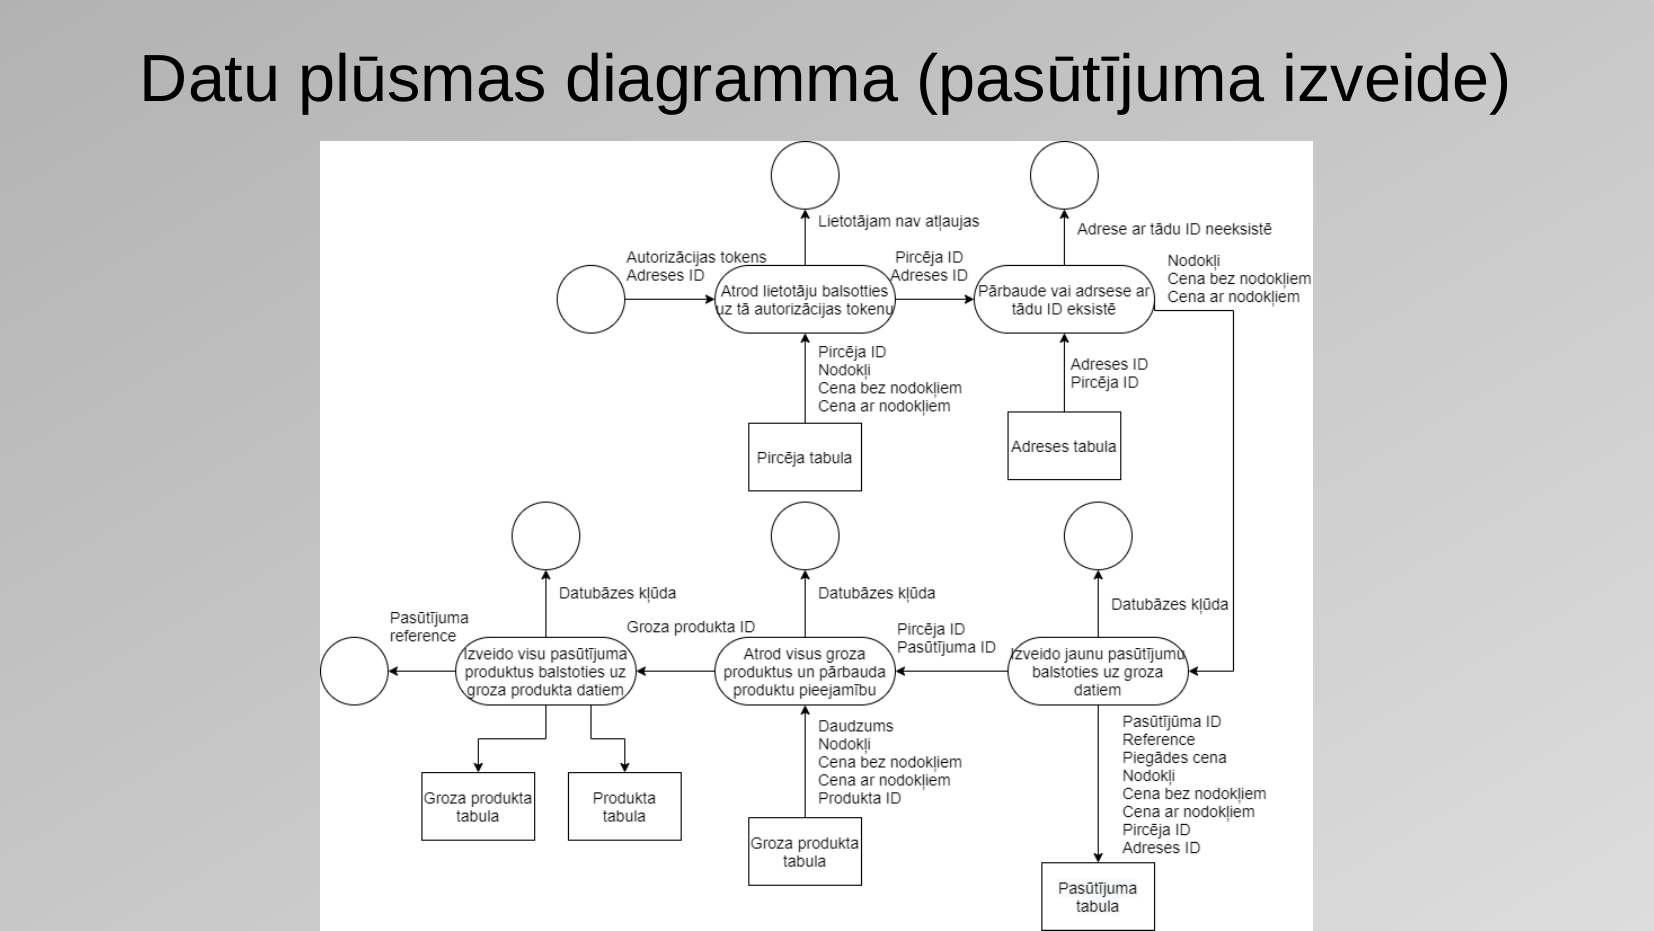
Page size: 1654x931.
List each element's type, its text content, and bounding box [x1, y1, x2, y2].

picture [320, 140, 1313, 931]
text_box Datu plūsmas diagramma (pasūtījuma izveide) [82, 37, 1571, 113]
